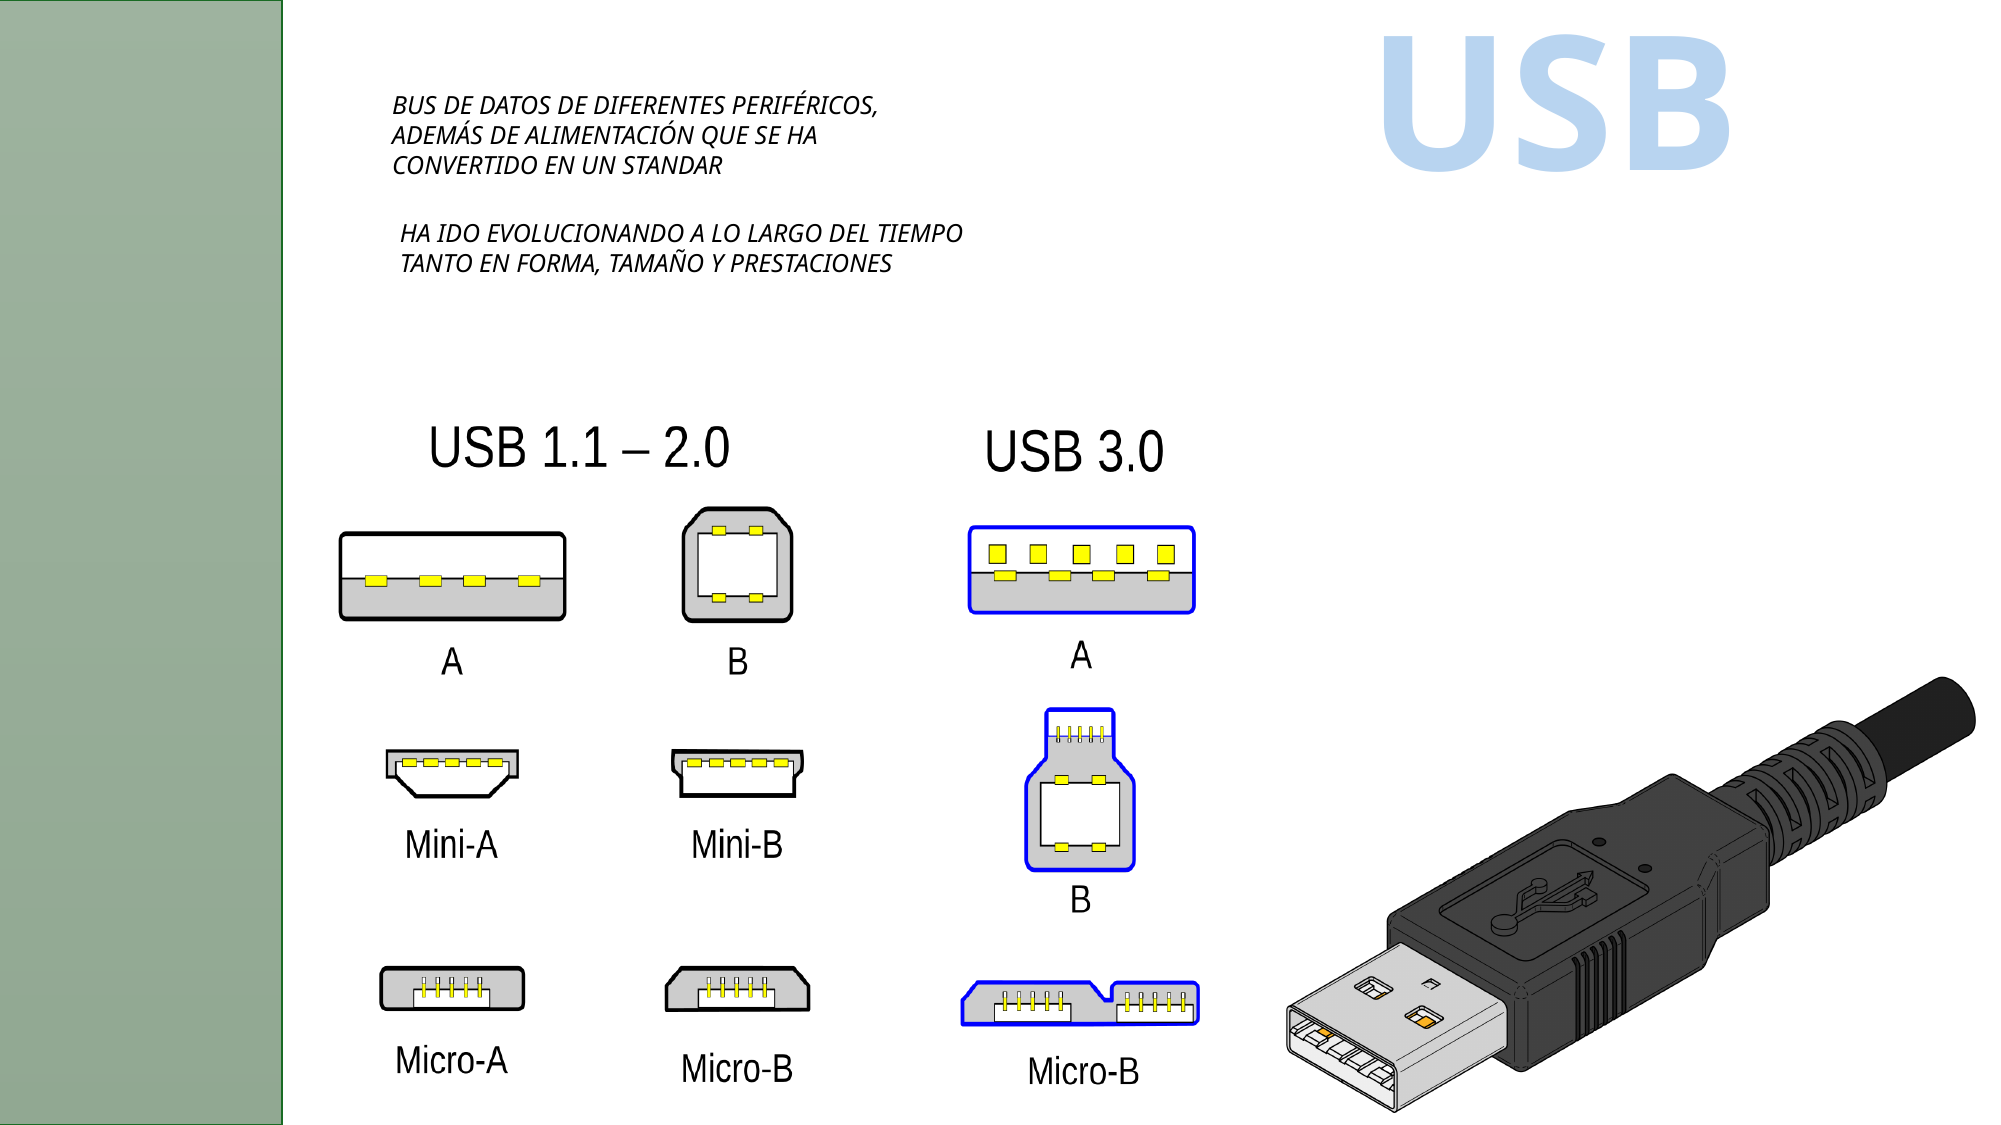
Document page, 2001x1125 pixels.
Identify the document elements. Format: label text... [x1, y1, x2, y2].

text_box HA IDO EVOLUCIONANDO A LO LARGO DEL TIEMPO TANTO EN FORMA, TAMAÑO Y PRESTACIONES [385, 209, 1006, 285]
text_box [0, 0, 283, 1125]
picture [281, 327, 1258, 1125]
text_box USB [1353, 0, 1755, 216]
picture [1267, 666, 2000, 1125]
text_box BUS DE DATOS DE DIFERENTES PERIFÉRICOS, ADEMÁS DE ALIMENTACIÓN QUE SE HA CONVERTIDO EN UN STANDAR [377, 82, 975, 188]
